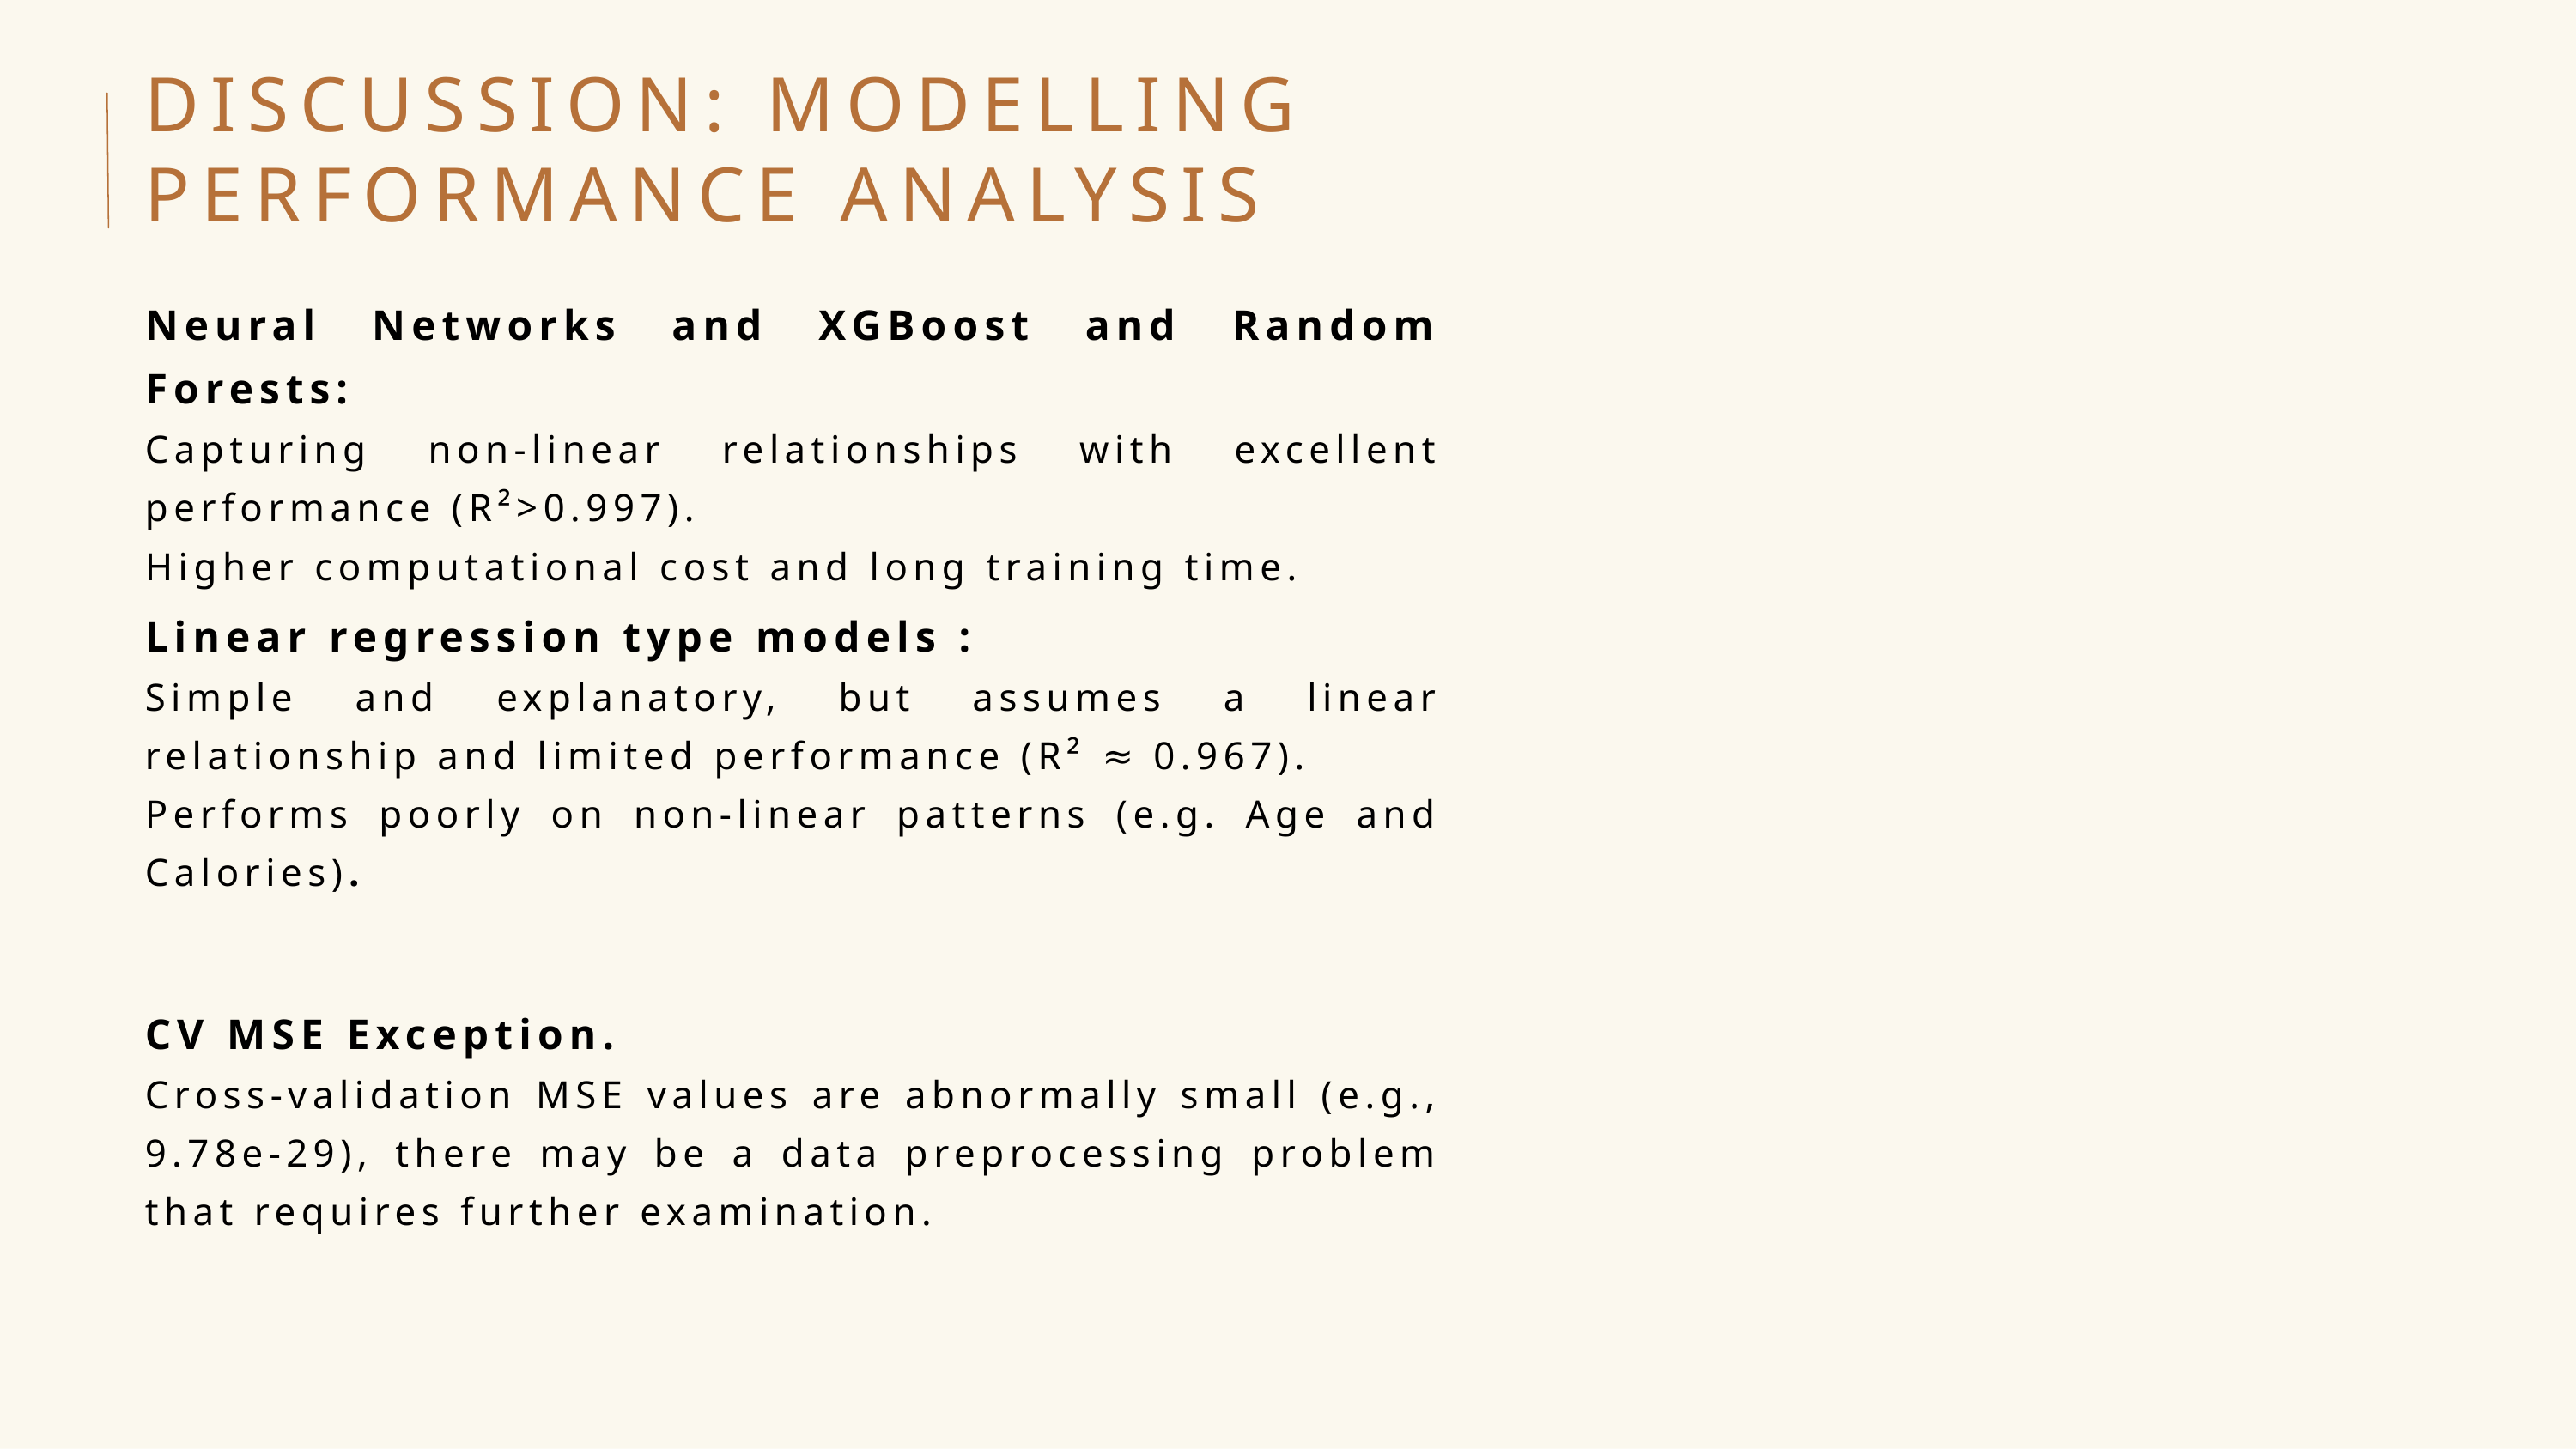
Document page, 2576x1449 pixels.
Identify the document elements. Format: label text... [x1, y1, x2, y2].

text_box DISCUSSION: MODELLING PERFORMANCE ANALYSIS [144, 56, 1492, 237]
text_box Linear regression type models : Simple and explanatory, but assumes a linear relationship and limited performance (R² ≈ 0.967). Performs poorly on non-linear patterns (e.g. Age and Calories). [144, 596, 1443, 953]
text_box Neural Networks and XGBoost and Random Forests: Capturing non-linear relationships with excellent performance (R²>0.997). Higher computational cost and long training time. [144, 283, 1443, 588]
text_box CV MSE Exception. Cross-validation MSE values are abnormally small (e.g., 9.78e-29), there may be a data preprocessing problem that requires further examination. [144, 993, 1443, 1234]
